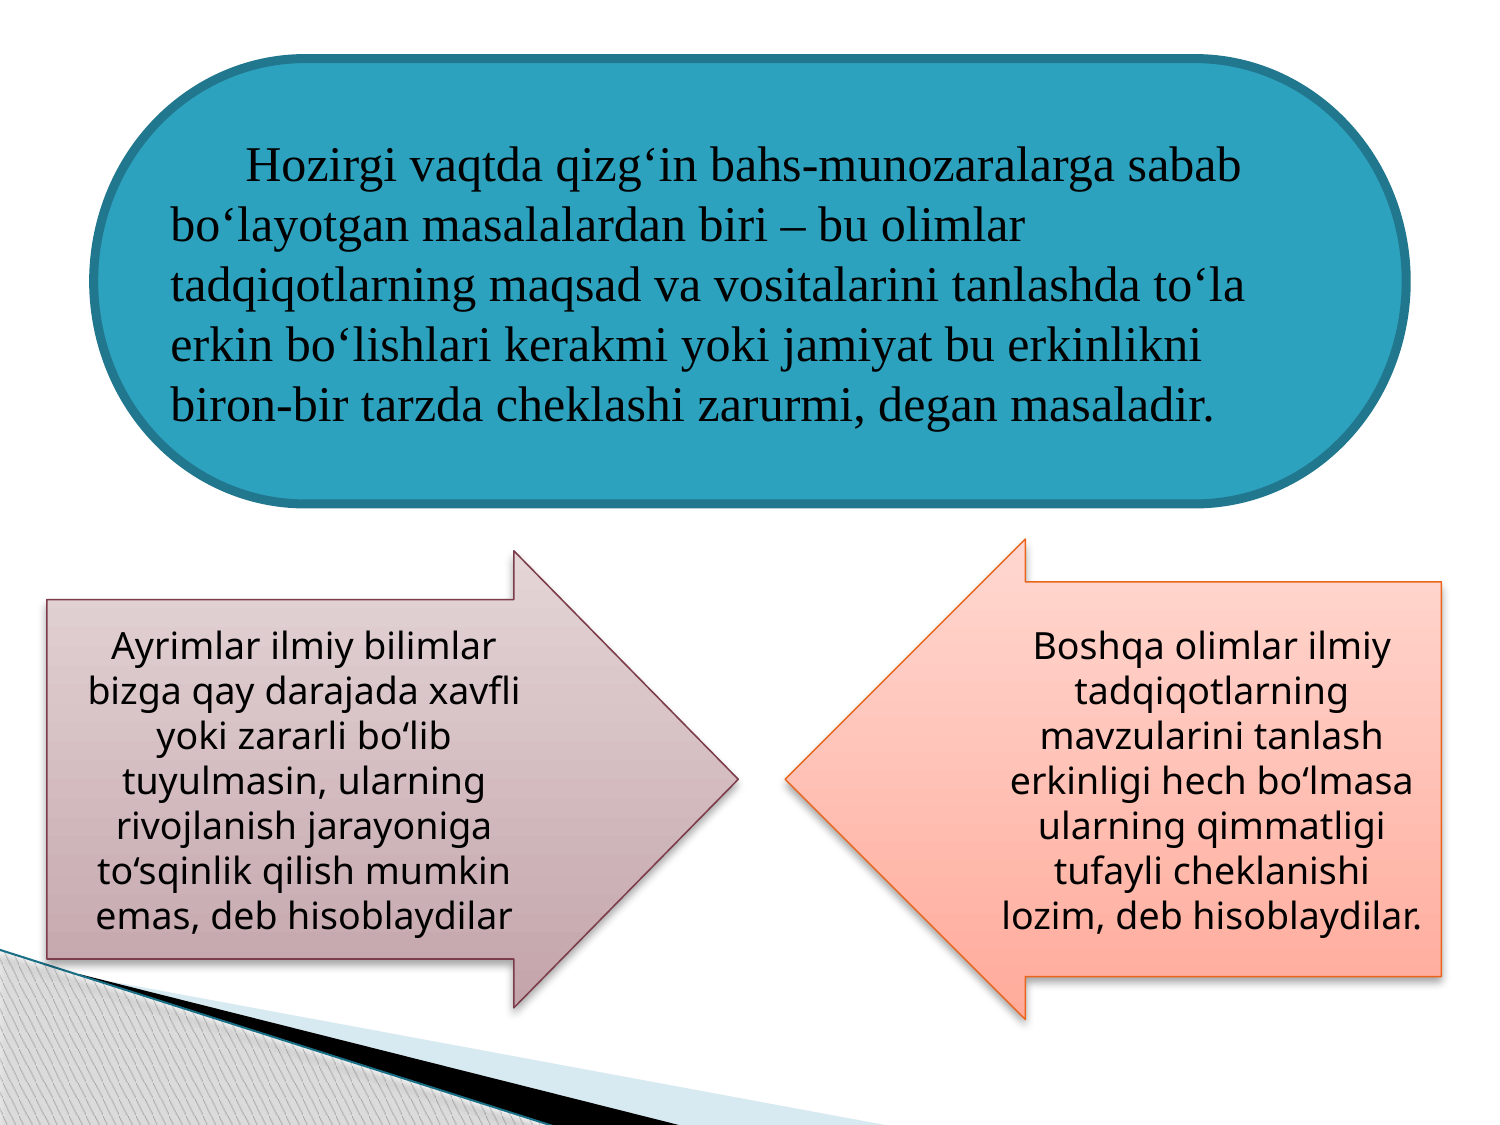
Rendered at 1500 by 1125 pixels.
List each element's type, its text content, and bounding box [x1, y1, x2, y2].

text_box Ayrimlar ilmiy bilimlar bizga qay darajada xavfli yoki zararli bo‘lib tuyulmasin, ularning rivojlanish jarayoniga to‘sqinlik qilish mumkin emas, deb hisoblaydilar [46, 550, 739, 1009]
text_box Hozirgi vaqtda qizg‘in bahs-munozaralarga sabab bo‘layotgan masalalardan biri – bu olimlar tadqiqotlarning maqsad va vositalarini tanlashda to‘la erkin bo‘lishlari kerakmi yoki jamiyat bu erkinlikni biron-bir tarzda cheklashi zarurmi, degan masaladir. [89, 54, 1411, 509]
text_box Boshqa olimlar ilmiy tadqiqotlarning mavzularini tanlash erkinligi hech bo‘lmasa ularning qimmatligi tufayli cheklanishi lozim, deb hisoblaydilar. [784, 538, 1443, 1021]
